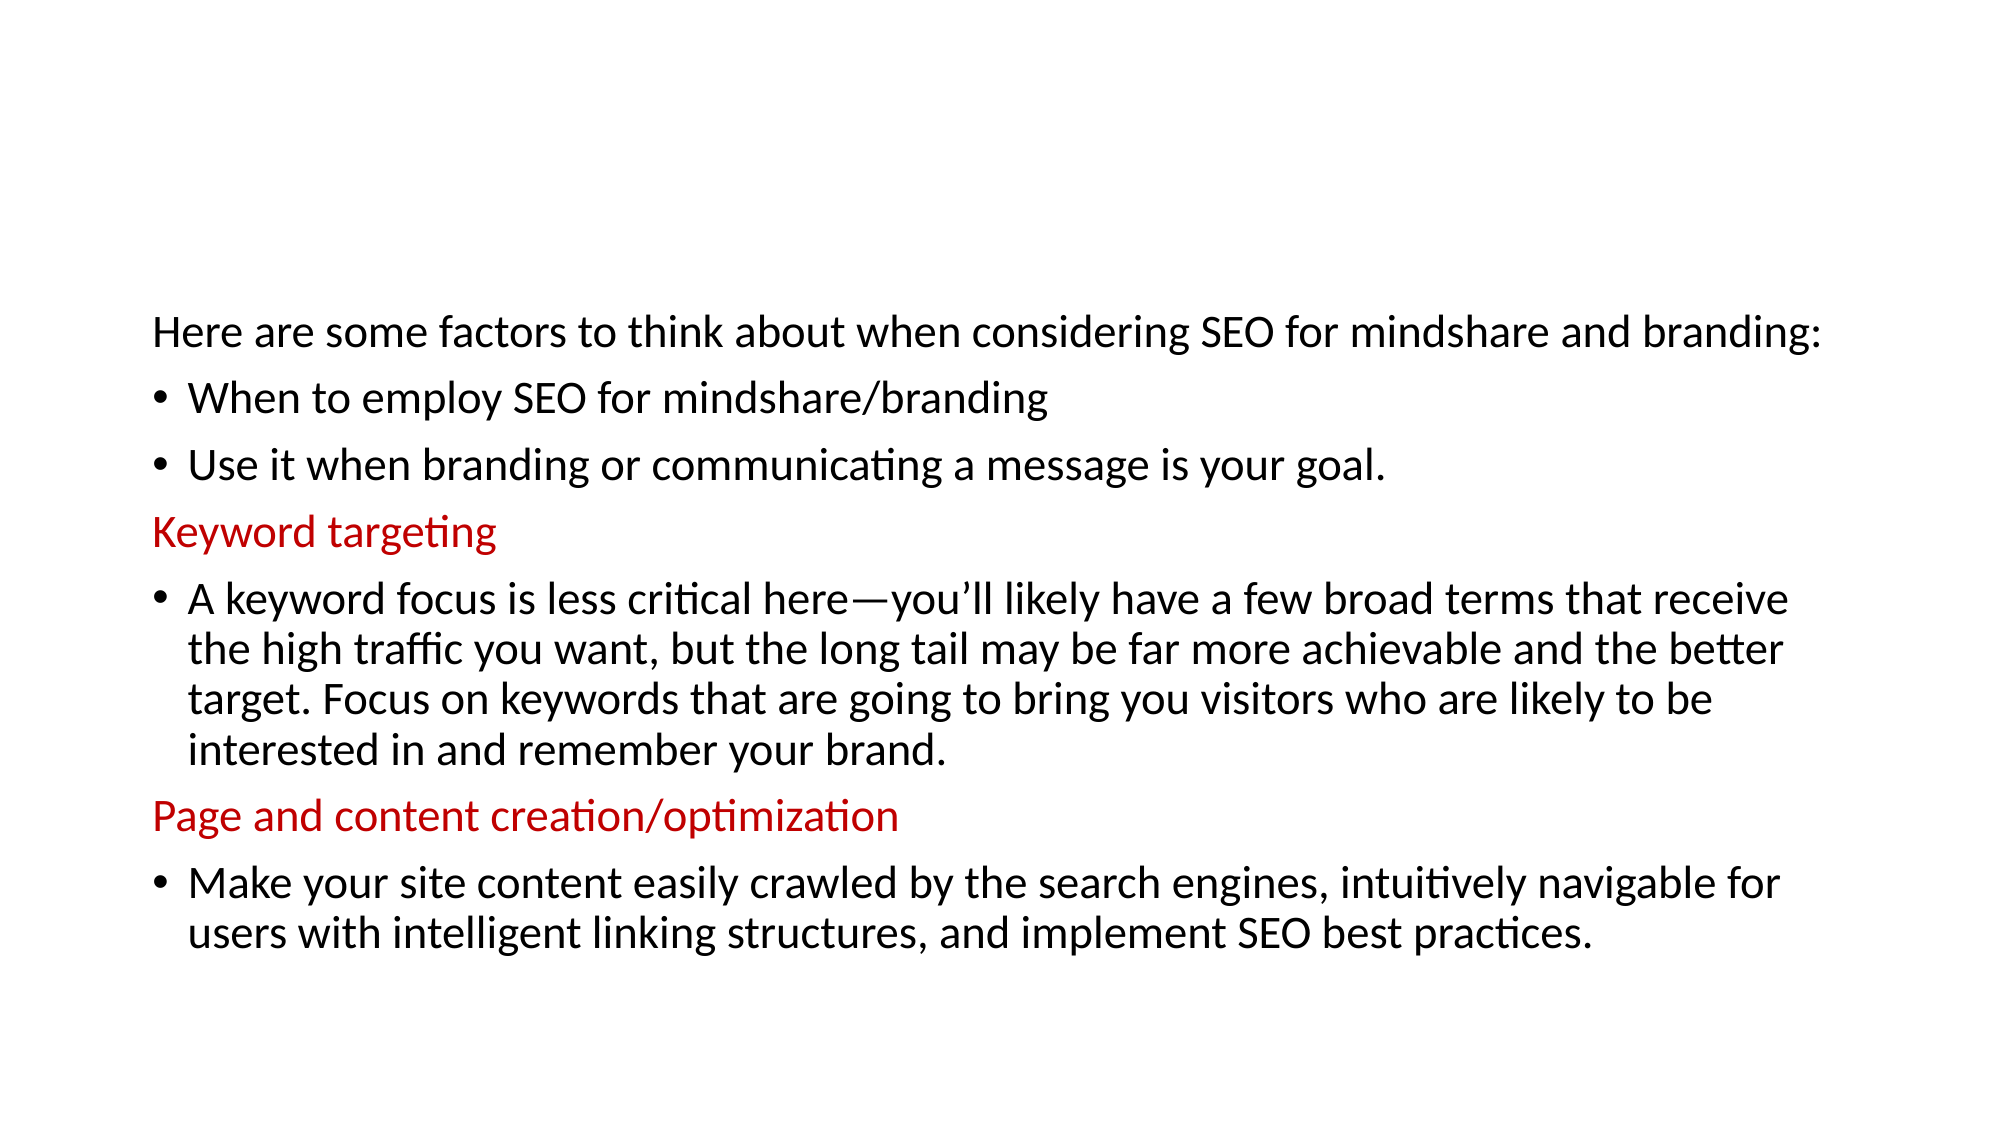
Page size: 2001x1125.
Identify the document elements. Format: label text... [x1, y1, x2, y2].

list Here are some factors to think about when considering SEO for mindshare and branding: When to employ SEO for mindshare/branding Use it when branding or communicating a message is your goal. Keyword targeting A keyword focus is less critical here—you’ll likely have a few broad terms that receive the high traffic you want, but the long tail may be far more achievable and the better target. Focus on keywords that are going to bring you visitors who are likely to be interested in and remember your brand. Page and content creation/optimization Make your site content easily crawled by the search engines, intuitively navigable for users with intelligent linking structures, and implement SEO best practices. [137, 299, 1863, 1014]
